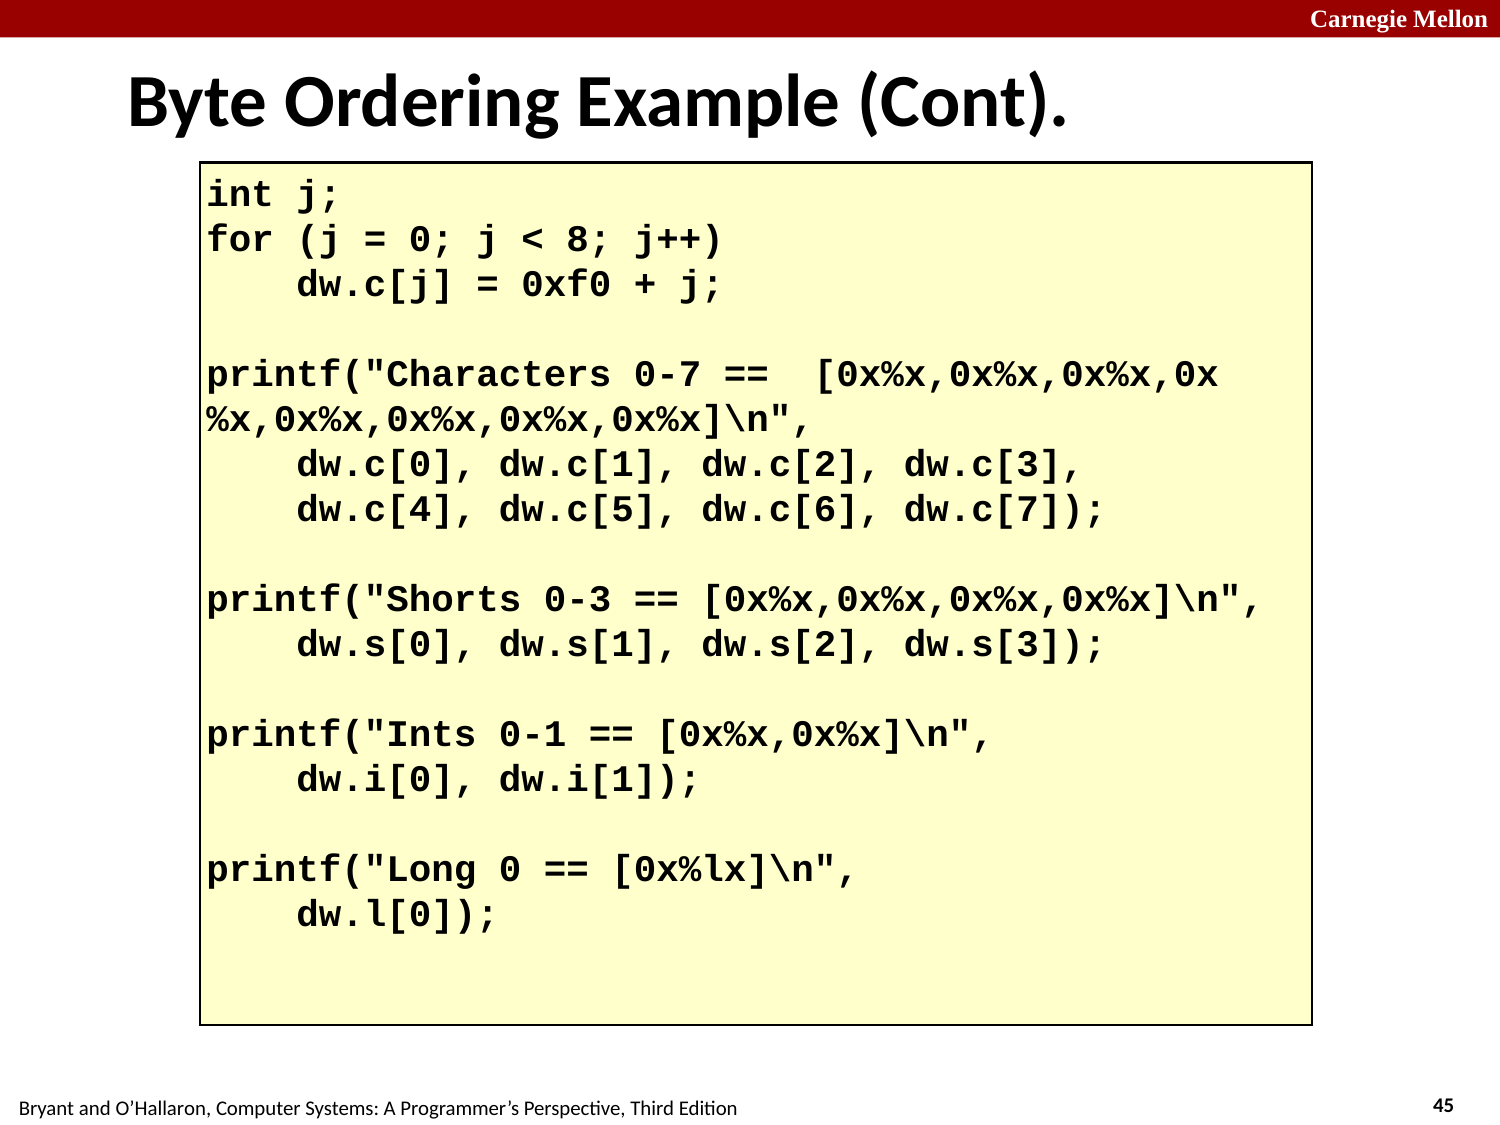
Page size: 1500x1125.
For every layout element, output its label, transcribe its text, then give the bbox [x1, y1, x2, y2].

text_box int j; for (j = 0; j < 8; j++) dw.c[j] = 0xf0 + j; printf("Characters 0-7 == [0x%x,0x%x,0x%x,0x%x,0x%x,0x%x,0x%x,0x%x]\n", dw.c[0], dw.c[1], dw.c[2], dw.c[3], dw.c[4], dw.c[5], dw.c[6], dw.c[7]); printf("Shorts 0-3 == [0x%x,0x%x,0x%x,0x%x]\n", dw.s[0], dw.s[1], dw.s[2], dw.s[3]); printf("Ints 0-1 == [0x%x,0x%x]\n", dw.i[0], dw.i[1]); printf("Long 0 == [0x%lx]\n", dw.l[0]); [199, 162, 1313, 1025]
title Byte Ordering Example (Cont). [112, 0, 1313, 195]
